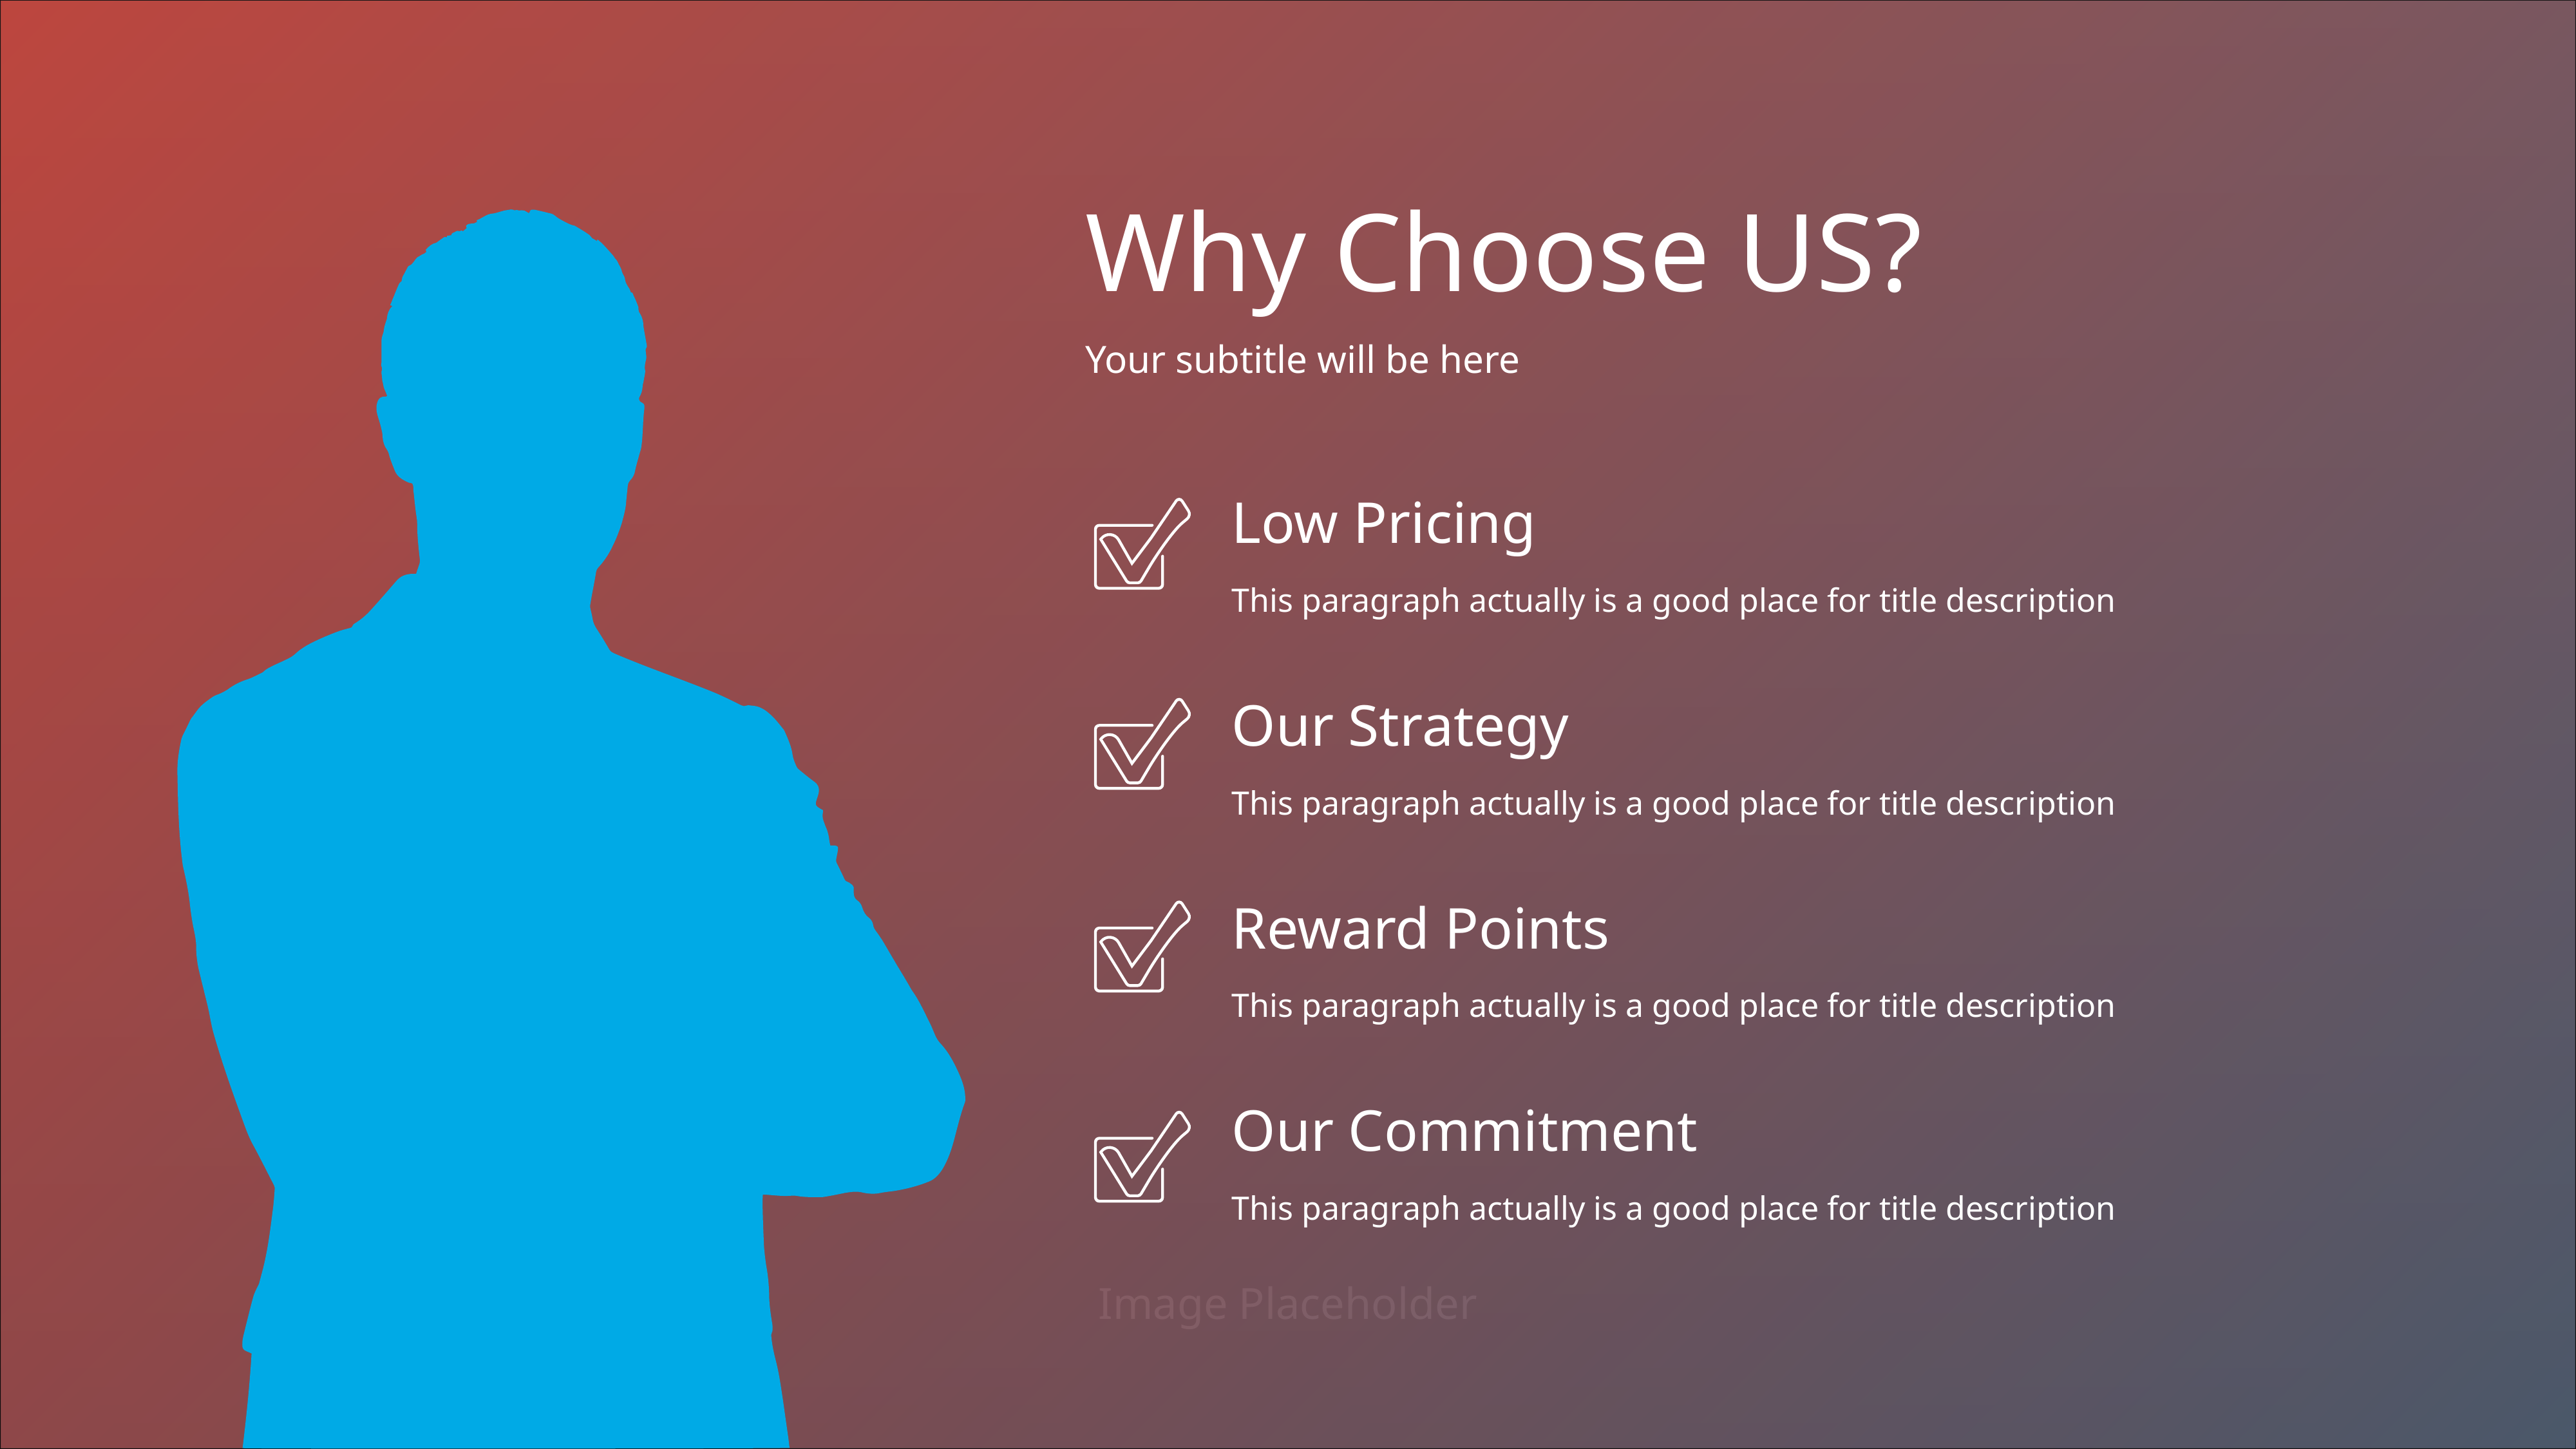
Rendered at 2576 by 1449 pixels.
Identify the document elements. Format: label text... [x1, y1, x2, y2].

text_box [1094, 724, 1164, 790]
text_box [1099, 498, 1191, 585]
text_box Our Commitment [1231, 1095, 2399, 1164]
text_box Reward Points [1231, 892, 2399, 961]
text_box [0, 0, 2576, 1449]
text_box Low Pricing [1231, 487, 2399, 556]
text_box [177, 209, 966, 1449]
text_box [1099, 1110, 1191, 1197]
text_box This paragraph actually is a good place for title description [1231, 973, 2399, 1020]
text_box [1099, 900, 1191, 987]
text_box This paragraph actually is a good place for title description [1231, 1176, 2399, 1223]
text_box [1094, 926, 1164, 993]
text_box Your subtitle will be here [1085, 336, 2399, 383]
text_box This paragraph actually is a good place for title description [1231, 771, 2399, 818]
text_box [1094, 1137, 1164, 1203]
text_box Our Strategy [1231, 690, 2399, 759]
text_box Why Choose US? [1085, 184, 2399, 307]
text_box [1094, 524, 1164, 590]
text_box [1099, 697, 1191, 784]
text_box This paragraph actually is a good place for title description [1231, 568, 2399, 615]
